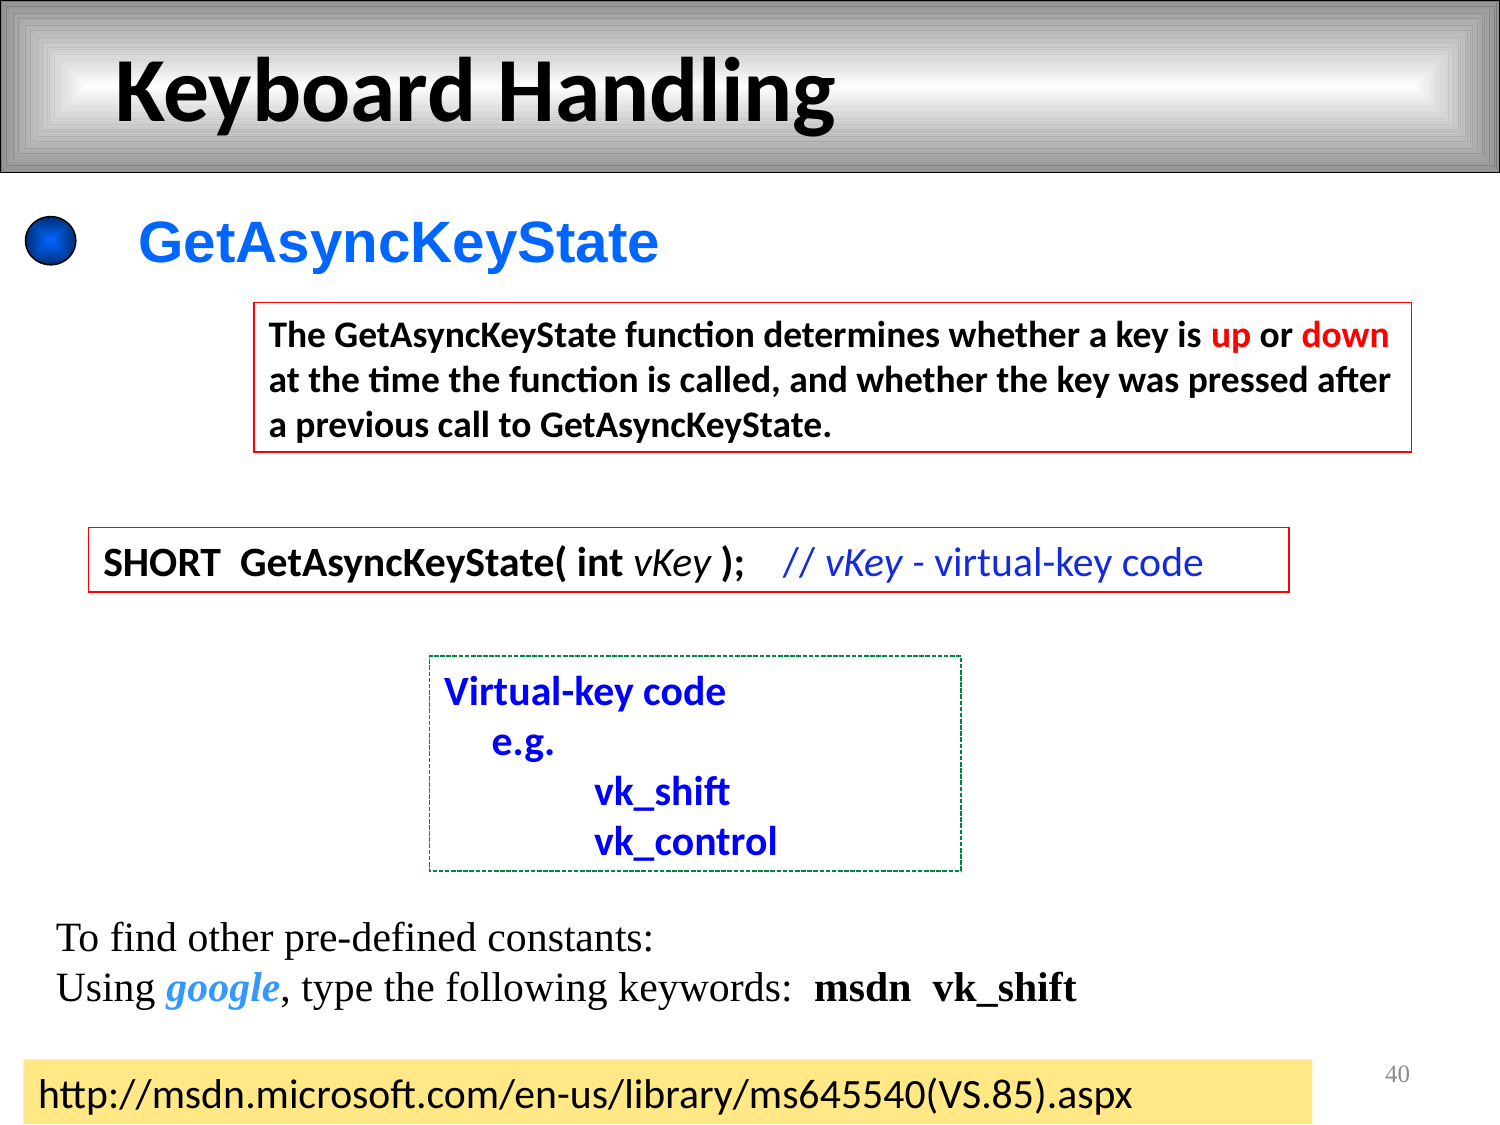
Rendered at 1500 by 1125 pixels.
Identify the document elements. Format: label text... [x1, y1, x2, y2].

text_box [0, 0, 1500, 173]
text_box To find other pre-defined constants: Using google, type the following keywords: msdn vk_shift [41, 902, 1418, 1018]
text_box [25, 216, 76, 265]
slide_number 40 [1074, 1042, 1425, 1103]
text_box The GetAsyncKeyState function determines whether a key is up or down at the time the function is called, and whether the key was pressed after a previous call to GetAsyncKeyState. [253, 302, 1412, 453]
text_box Virtual-key code e.g. vk_shift vk_control [429, 656, 961, 872]
text_box http://msdn.microsoft.com/en-us/library/ms645540(VS.85).aspx [23, 1059, 1313, 1125]
text_box GetAsyncKeyState [123, 196, 1129, 282]
text_box SHORT GetAsyncKeyState( int vKey ); // vKey - virtual-key code [88, 527, 1289, 593]
title Keyboard Handling [100, 0, 1175, 170]
